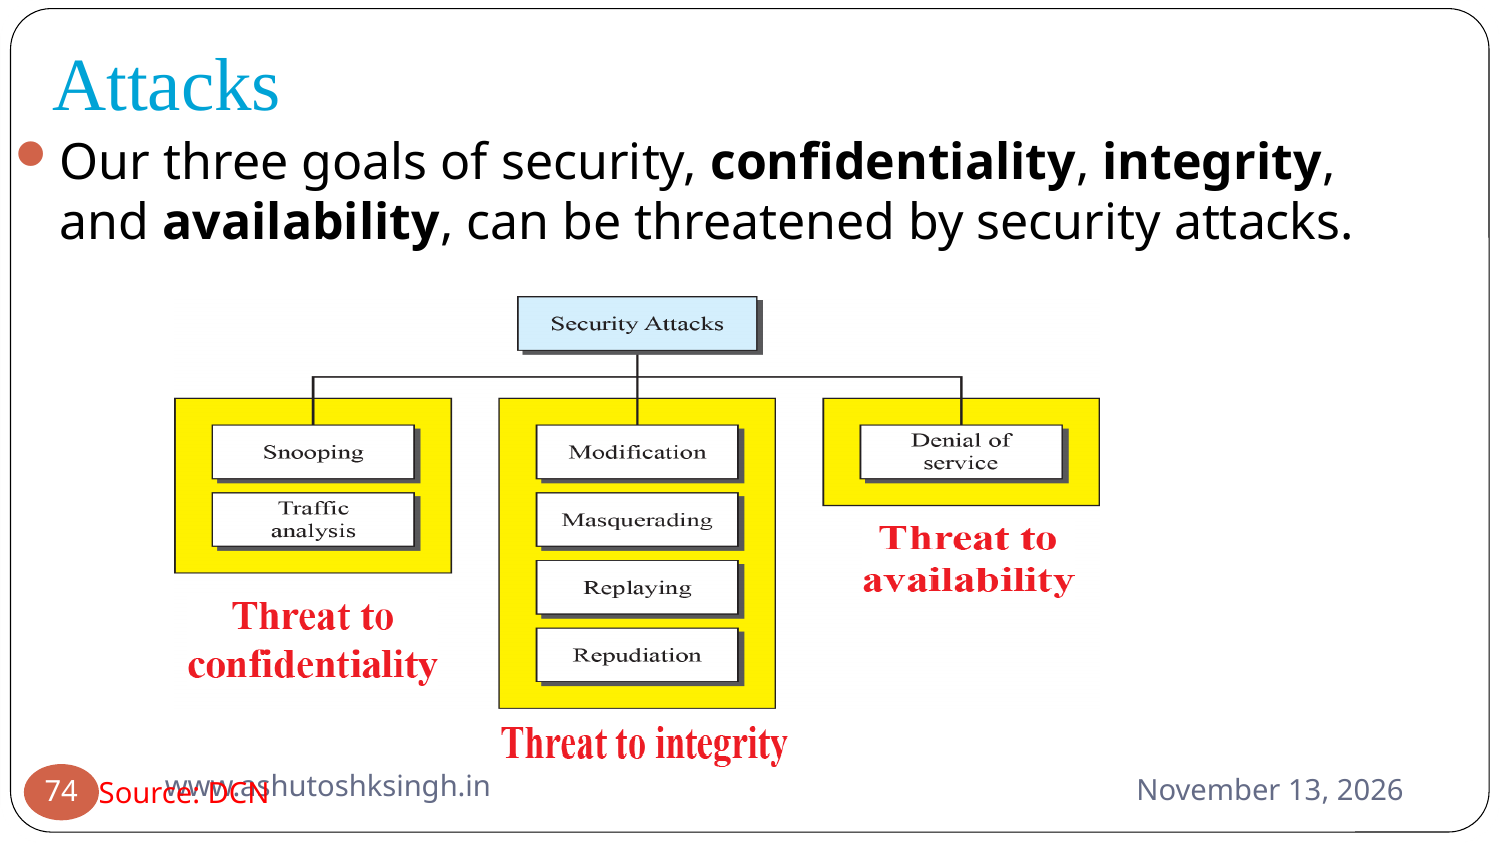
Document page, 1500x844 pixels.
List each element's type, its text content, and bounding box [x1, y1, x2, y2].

title Attacks [37, 0, 1313, 121]
slide_number 74 [23, 764, 99, 821]
footer www.ashutoshksingh.in [150, 759, 800, 816]
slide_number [1012, 761, 1419, 821]
list Our three goals of security, confidentiality, integrity, and availability, can be threatened by security attacks. Source: DCN [0, 121, 1425, 794]
picture [174, 296, 1101, 709]
picture [499, 721, 788, 774]
